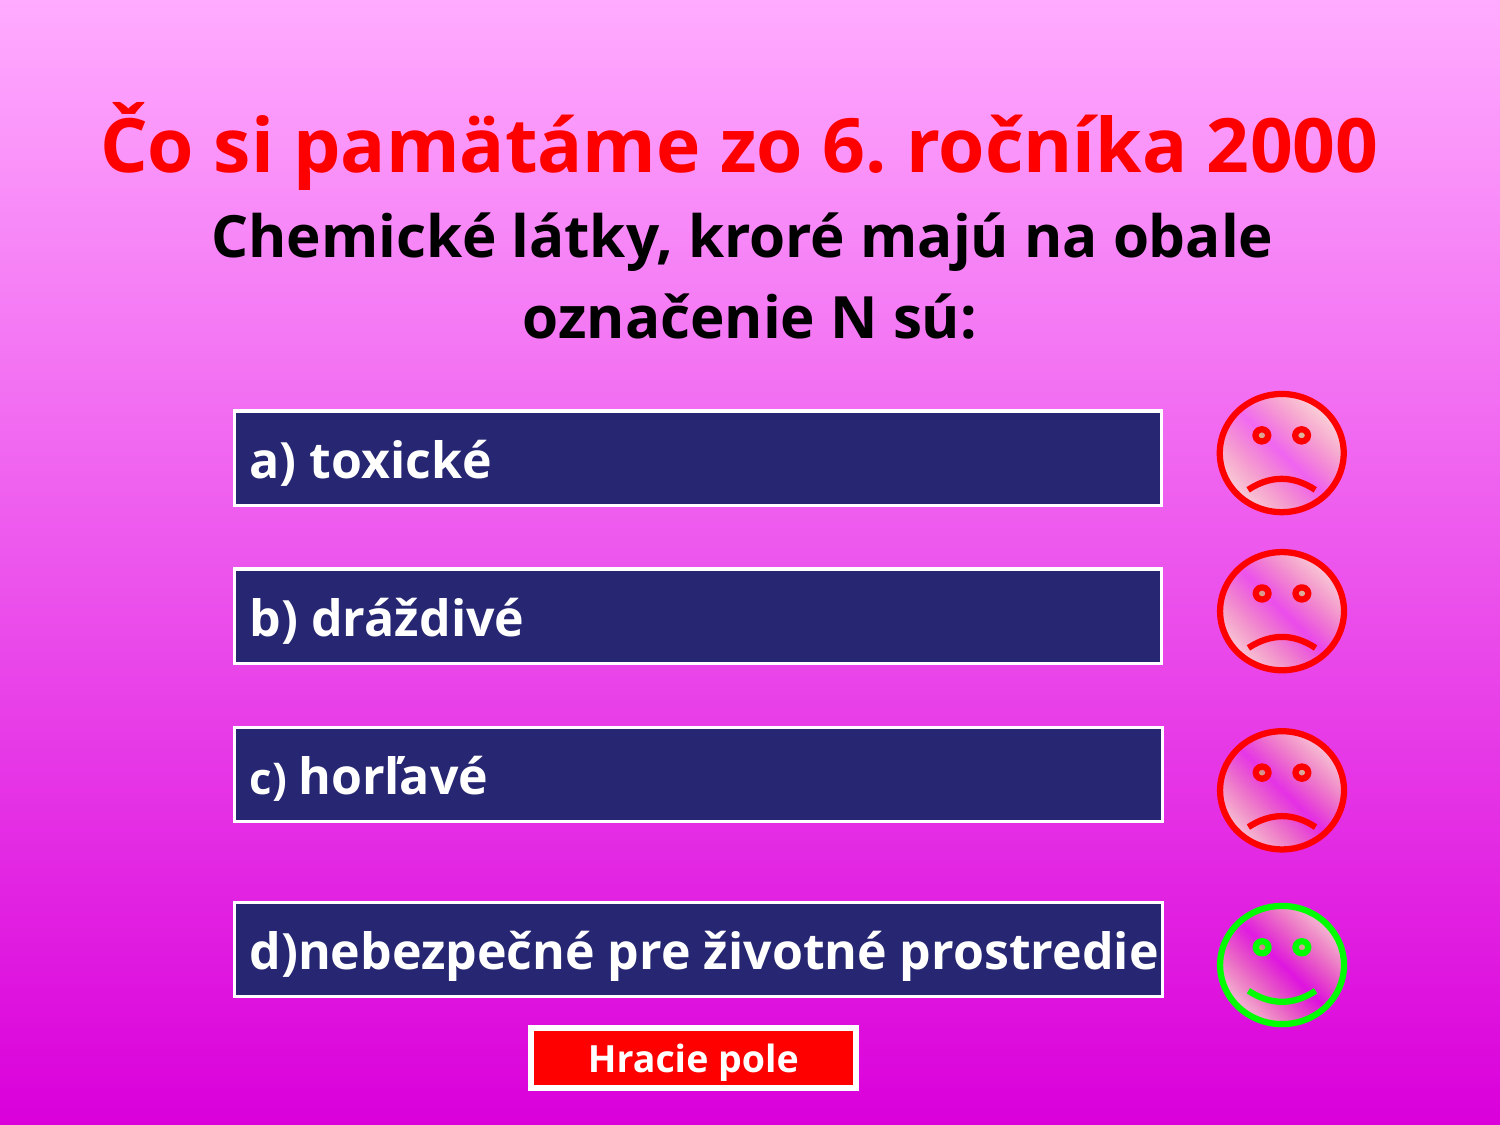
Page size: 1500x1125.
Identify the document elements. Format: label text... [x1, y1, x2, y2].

text_box [1219, 393, 1344, 513]
text_box [1220, 731, 1345, 850]
text_box Hracie pole [531, 1027, 857, 1089]
text_box [1220, 552, 1345, 671]
text_box c) horľavé [234, 727, 1163, 822]
text_box b) dráždivé [234, 568, 1162, 664]
text_box [1220, 905, 1345, 1025]
text_box Čo si pamätáme zo 6. ročníka 2000 Chemické látky, kroré majú na obale označenie N sú: [0, 89, 1500, 208]
text_box d)nebezpečné pre životné prostredie [234, 902, 1163, 997]
text_box a) toxické [234, 410, 1162, 506]
